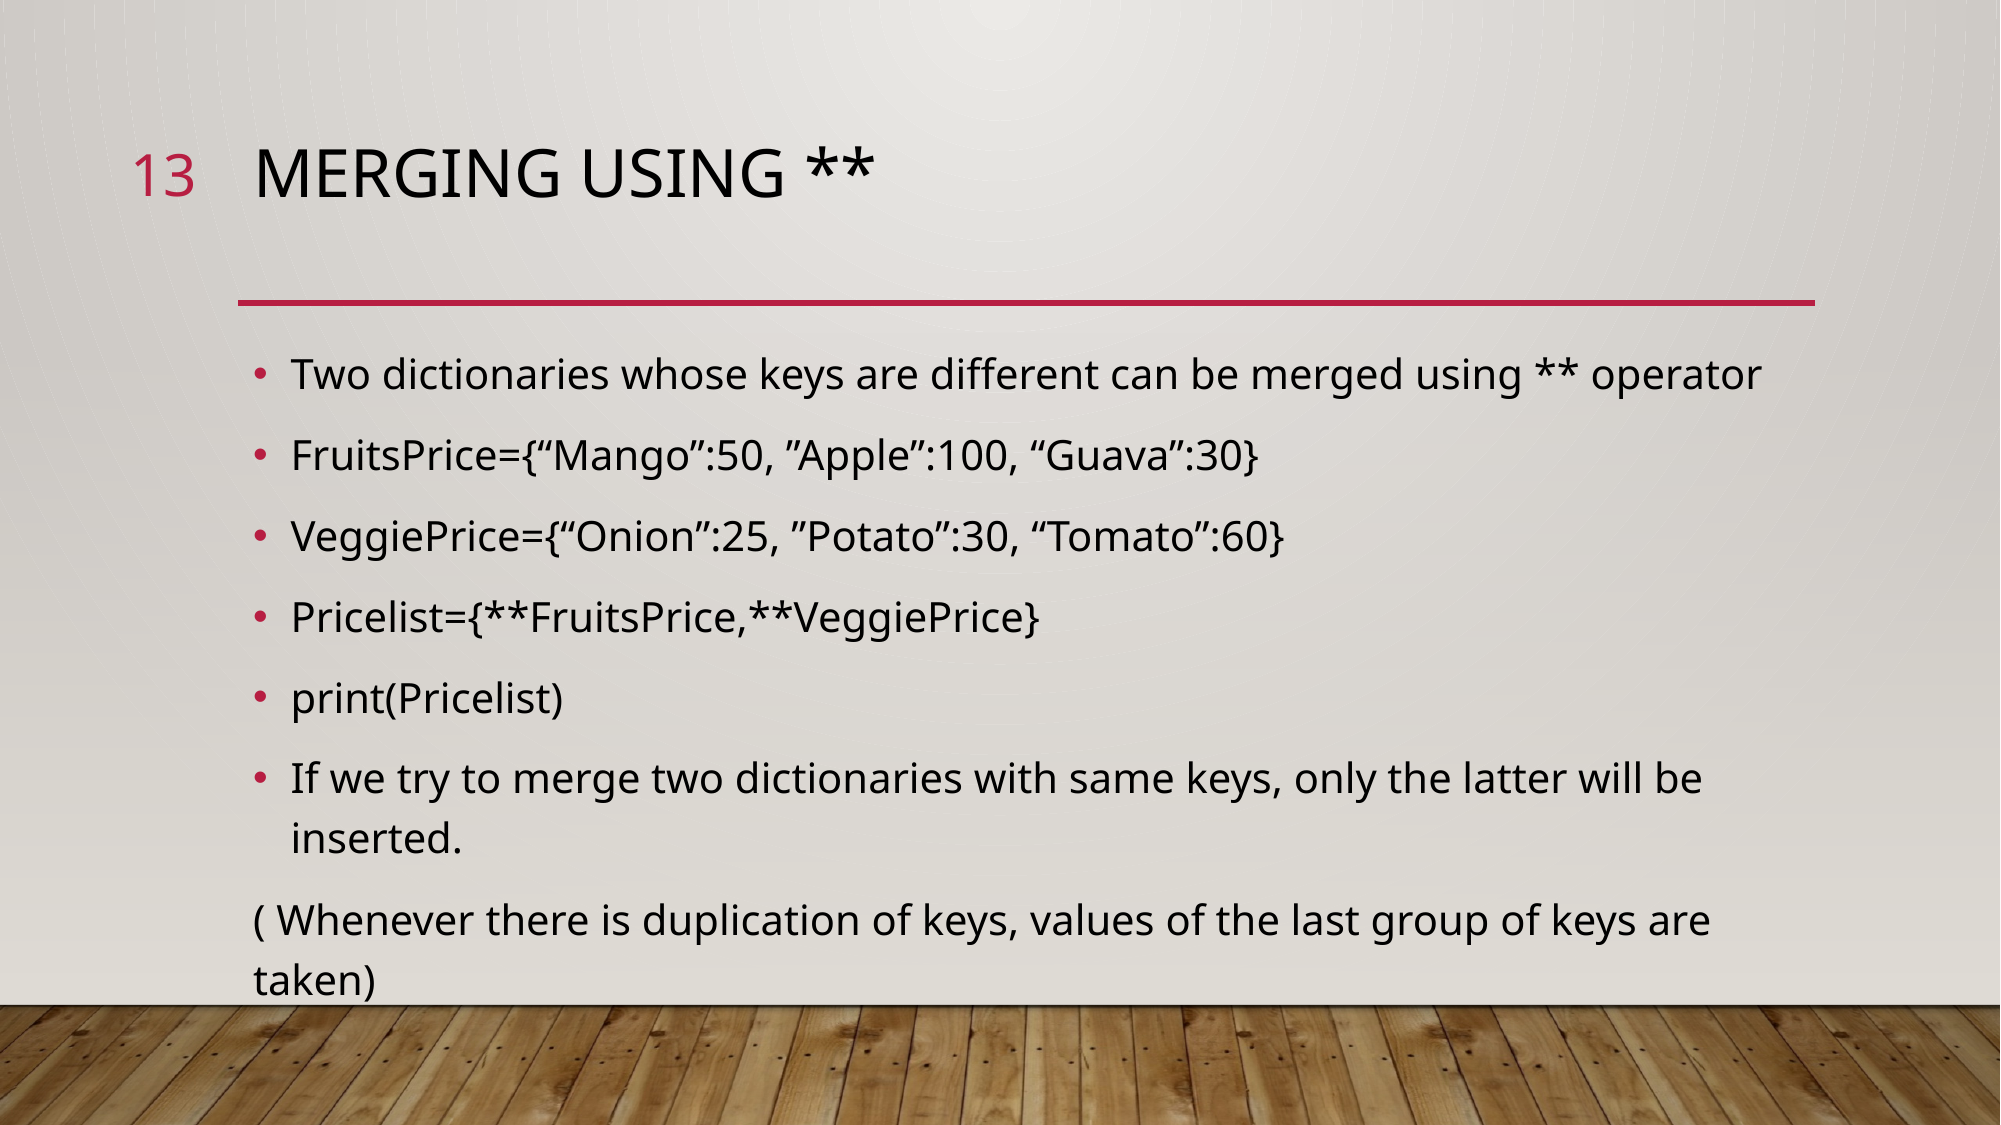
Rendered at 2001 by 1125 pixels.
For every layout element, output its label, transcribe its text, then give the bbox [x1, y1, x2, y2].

list Two dictionaries whose keys are different can be merged using ** operator FruitsPrice={“Mango”:50, ”Apple”:100, “Guava”:30} VeggiePrice={“Onion”:25, ”Potato”:30, “Tomato”:60} Pricelist={**FruitsPrice,**VeggiePrice} print(Pricelist) If we try to merge two dictionaries with same keys, only the latter will be inserted. ( Whenever there is duplication of keys, values of the last group of keys are taken) [238, 330, 1814, 897]
title Merging using ** [238, 131, 1814, 305]
slide_number 13 [78, 131, 212, 214]
picture [0, 1005, 2000, 1125]
